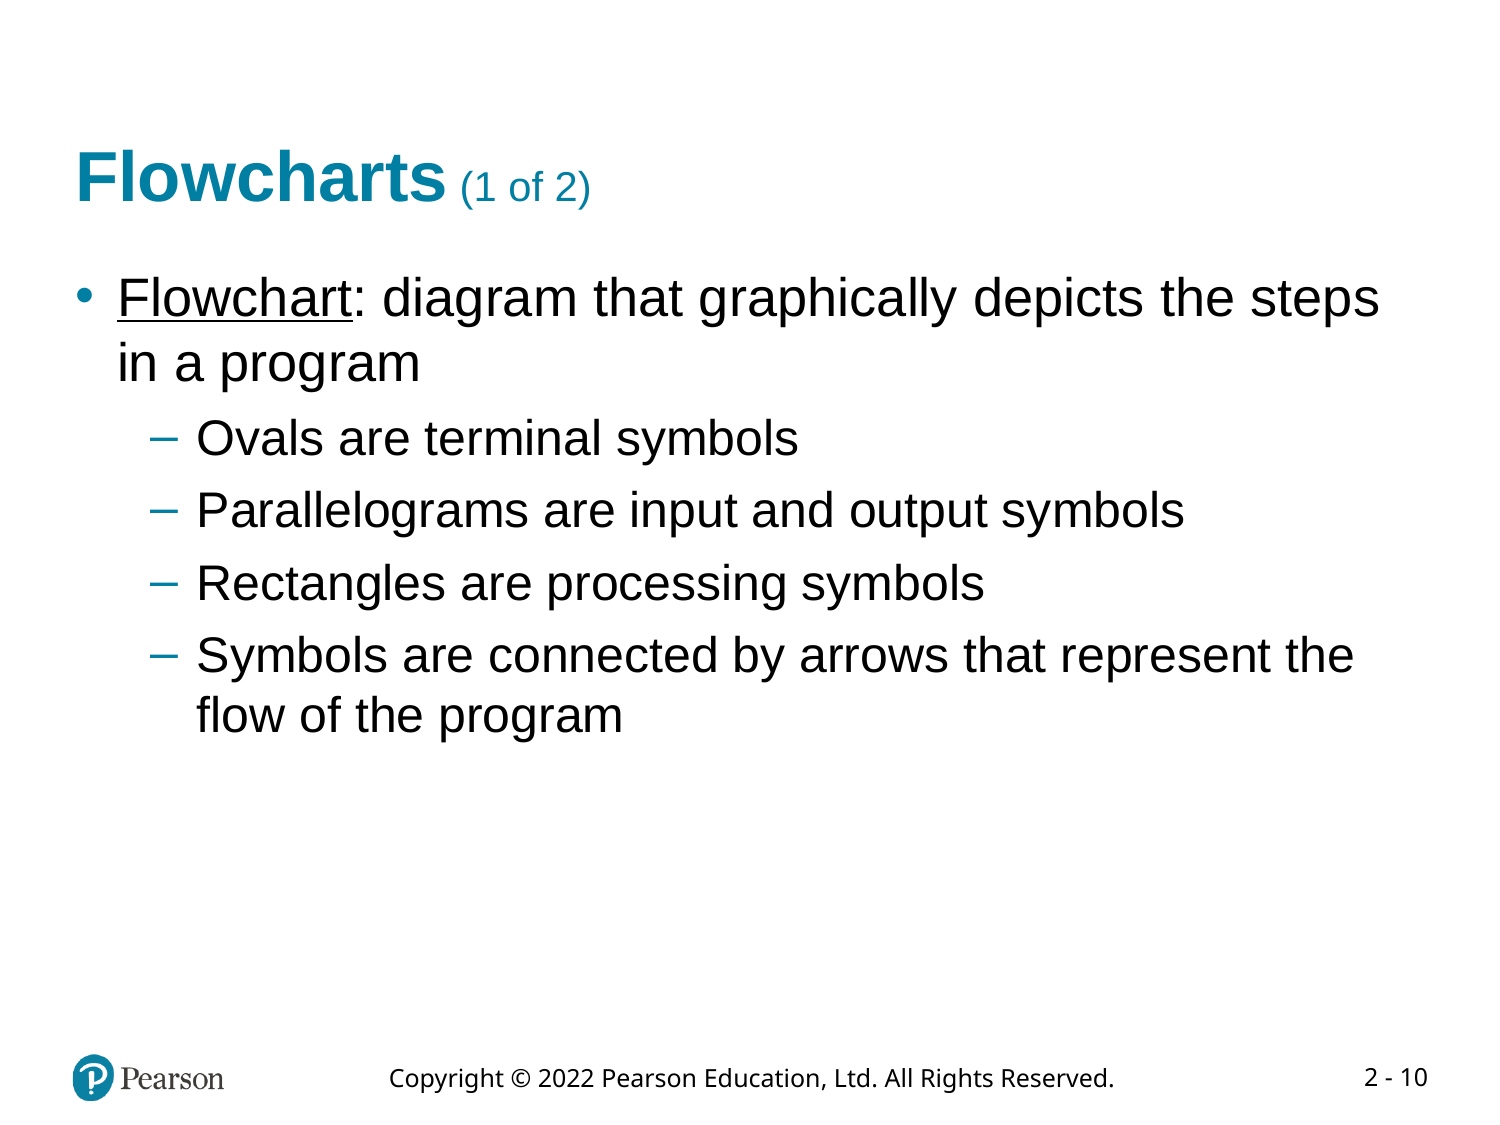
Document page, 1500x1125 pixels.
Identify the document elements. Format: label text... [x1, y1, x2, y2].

picture [81, 1064, 107, 1089]
picture [99, 1054, 224, 1101]
title Flowcharts (1 of 2) [75, 35, 1425, 216]
picture [72, 1087, 83, 1101]
picture [72, 1054, 89, 1072]
list Flowchart: diagram that graphically depicts the steps in a program Ovals are terminal symbols Parallelograms are input and output symbols Rectangles are processing symbols Symbols are connected by arrows that represent the flow of the program [75, 262, 1425, 1005]
